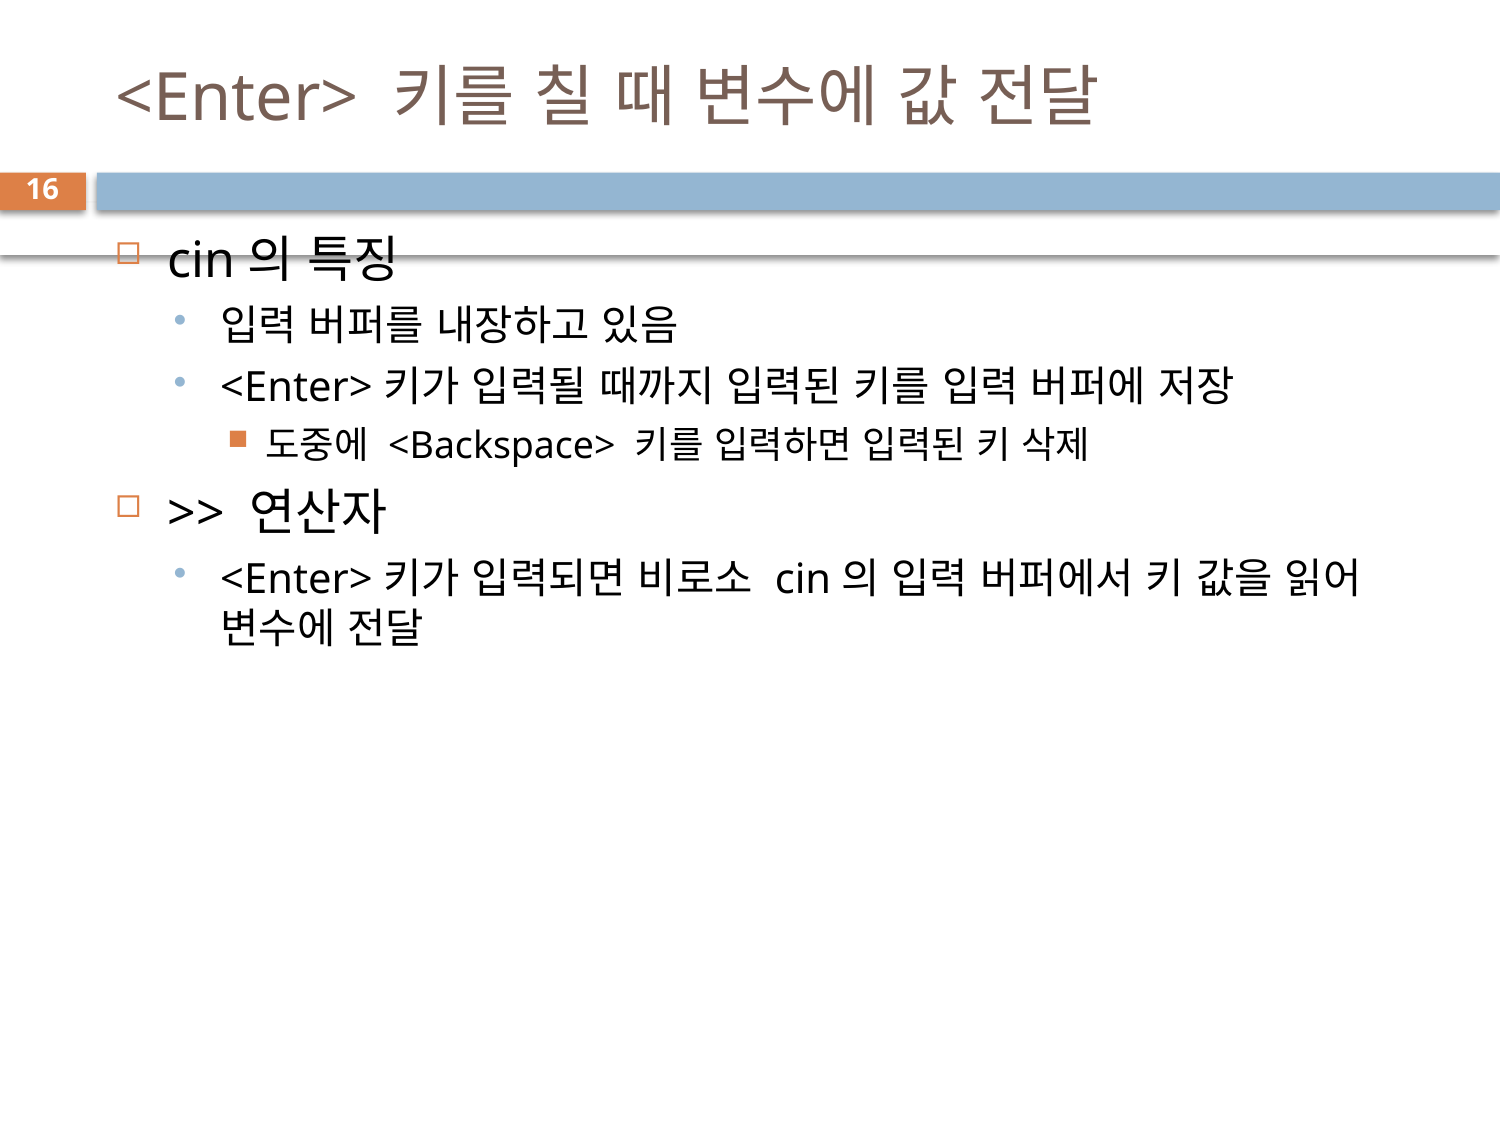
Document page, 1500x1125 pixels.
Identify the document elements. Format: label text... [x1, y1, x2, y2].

list cin의 특징 입력 버퍼를 내장하고 있음 <Enter>키가 입력될 때까지 입력된 키를 입력 버퍼에 저장 도중에 <Backspace> 키를 입력하면 입력된 키 삭제 >> 연산자 <Enter>키가 입력되면 비로소 cin의 입력 버퍼에서 키 값을 읽어 변수에 전달 [100, 219, 1438, 1047]
title <Enter> 키를 칠 때 변수에 값 전달 [100, 37, 1438, 149]
slide_number 16 [0, 170, 87, 211]
